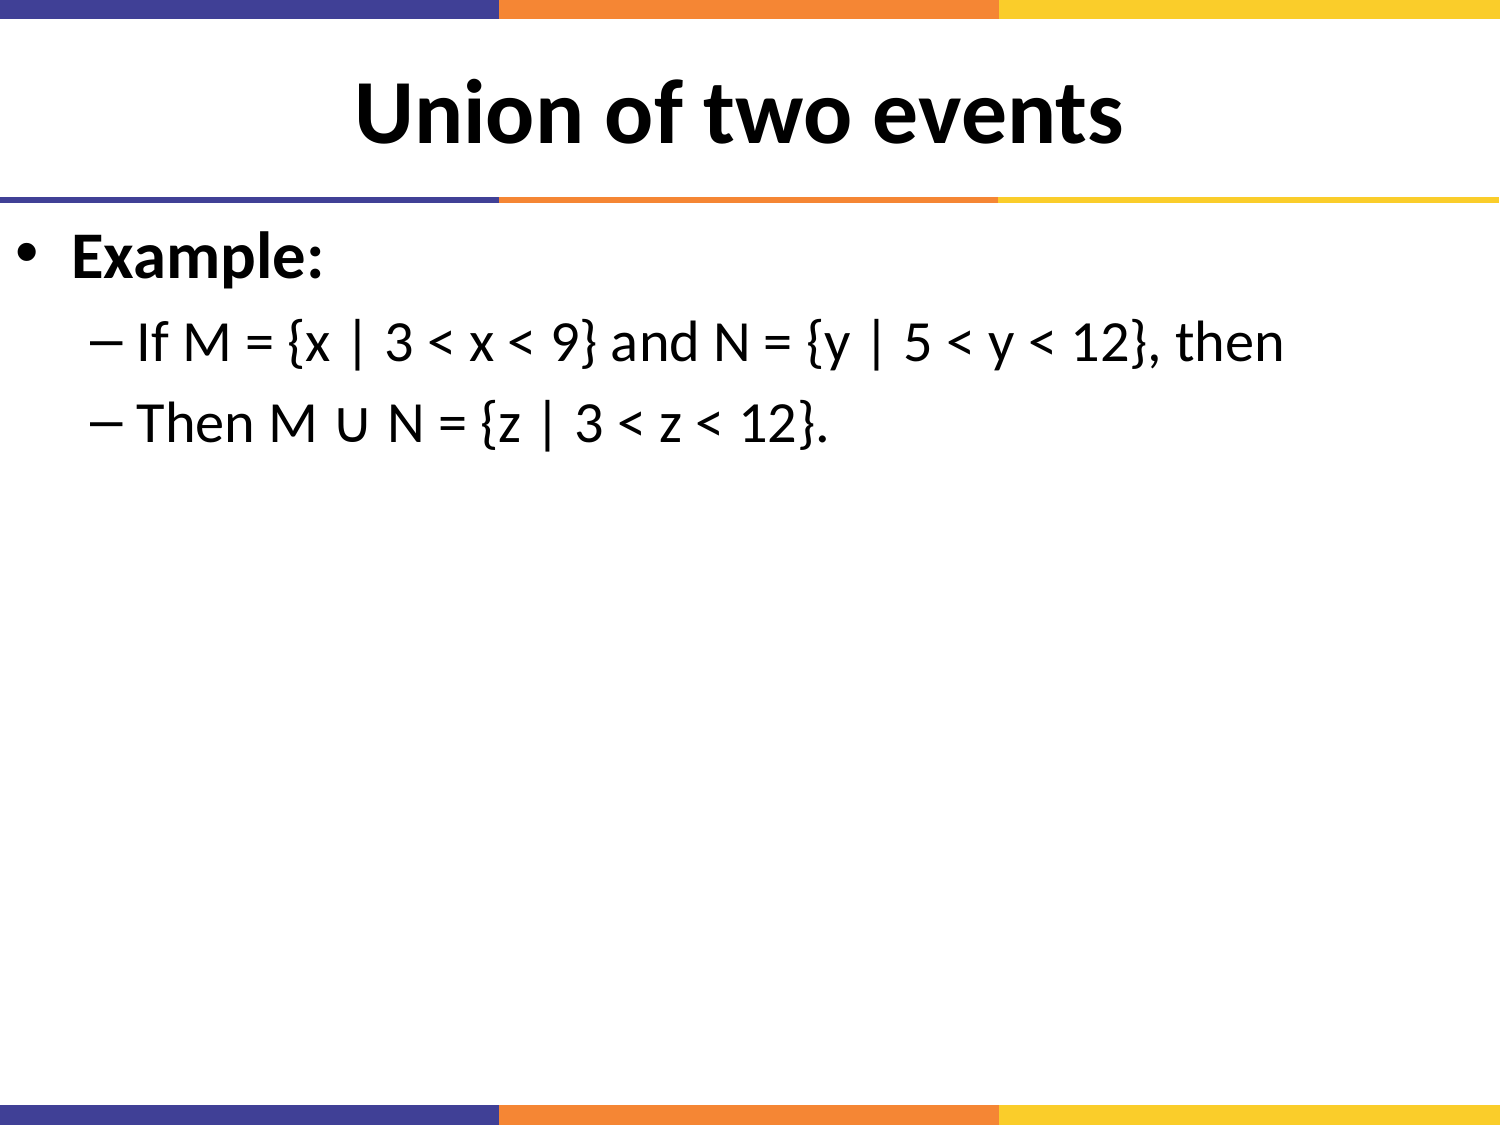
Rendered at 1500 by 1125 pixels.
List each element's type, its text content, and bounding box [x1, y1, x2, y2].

title Union of two events [0, 20, 1500, 195]
list Example: If M = {x | 3 < x < 9} and N = {y | 5 < y < 12}, then Then M ∪ N = {z | 3 < z < 12}. [0, 203, 1500, 1100]
